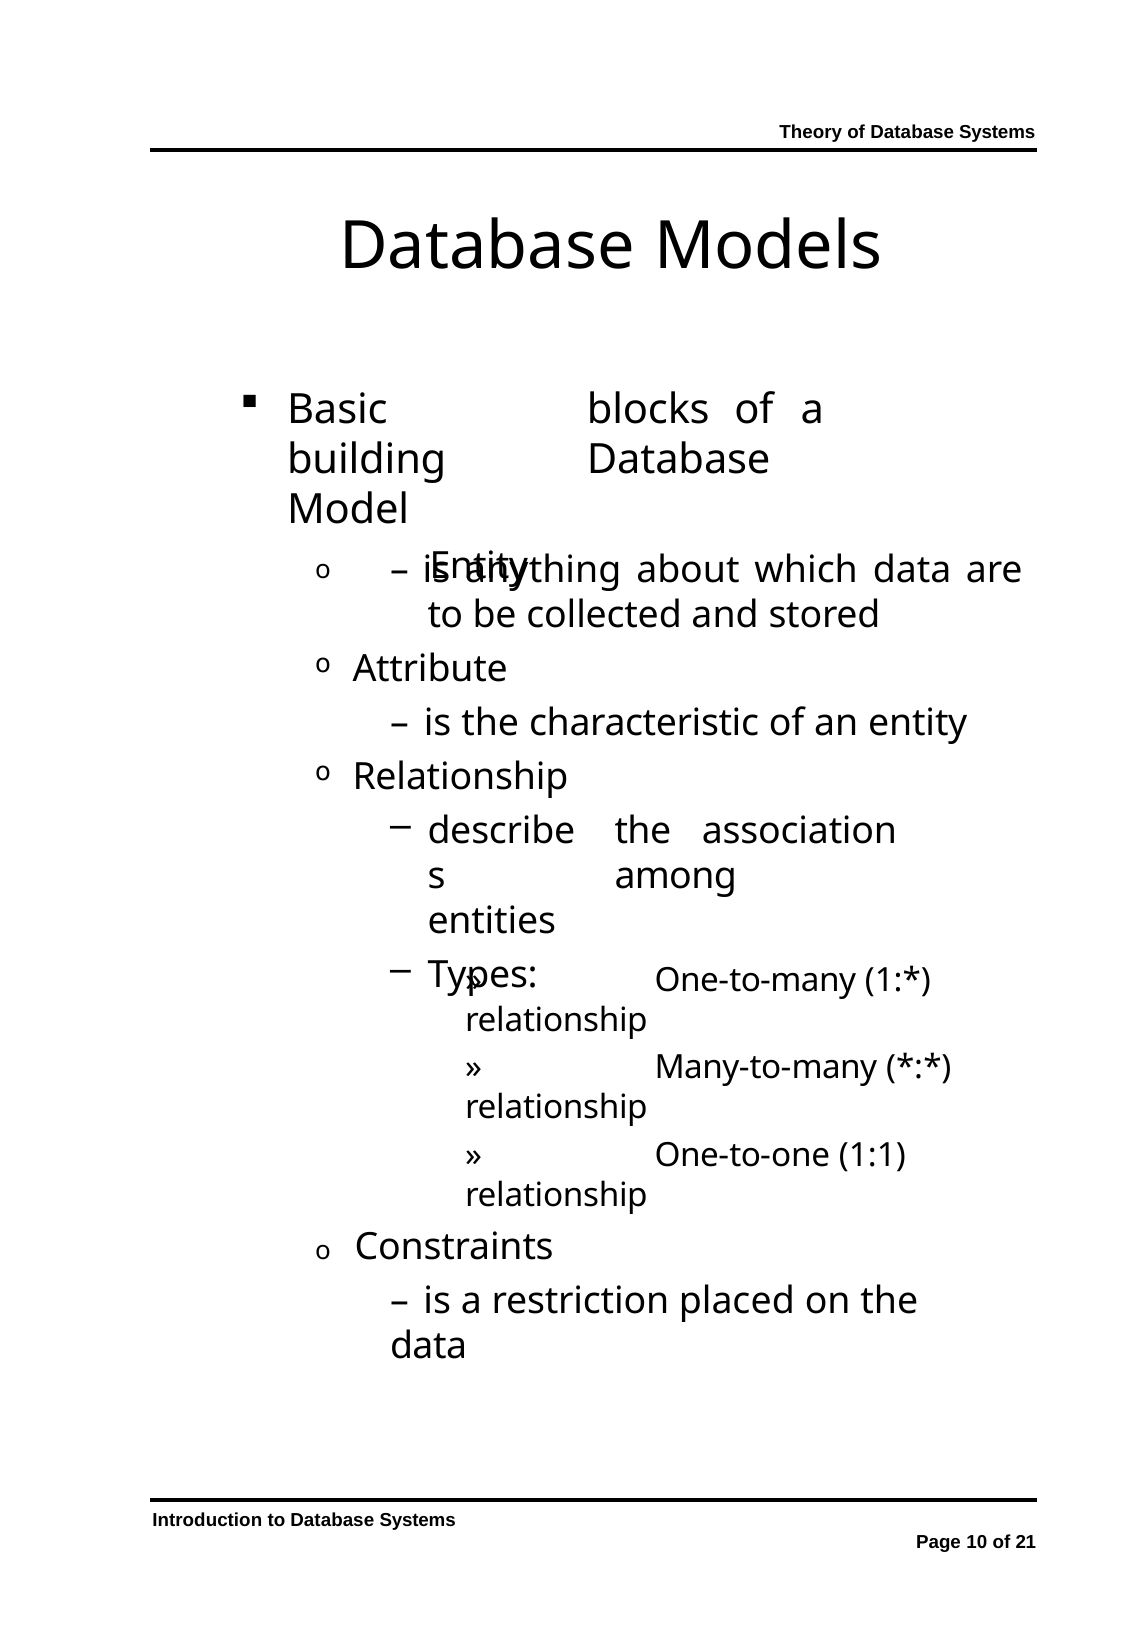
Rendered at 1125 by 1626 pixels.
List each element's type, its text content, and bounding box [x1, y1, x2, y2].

text_box – is anything about which data are to be collected and stored Attribute – is the characteristic of an entity Relationship [312, 542, 1025, 797]
footer Introduction to Database Systems [150, 1506, 457, 1625]
text_box blocks of a Database [584, 379, 1025, 482]
text_box Theory of Database Systems [777, 117, 1037, 142]
text_box describes entities Types: [387, 803, 583, 947]
title Database Models [248, 159, 939, 474]
text_box the association among [612, 803, 1025, 896]
text_box » One-to-many (1:*) relationship » Many-to-many (*:*) relationship » One-to-one (1:1) relationship o Constraints – is a restriction placed on the data [312, 947, 959, 1367]
slide_number Page 10 of 21 [886, 1506, 1037, 1625]
text_box Basic building Model o Entity [237, 379, 557, 586]
